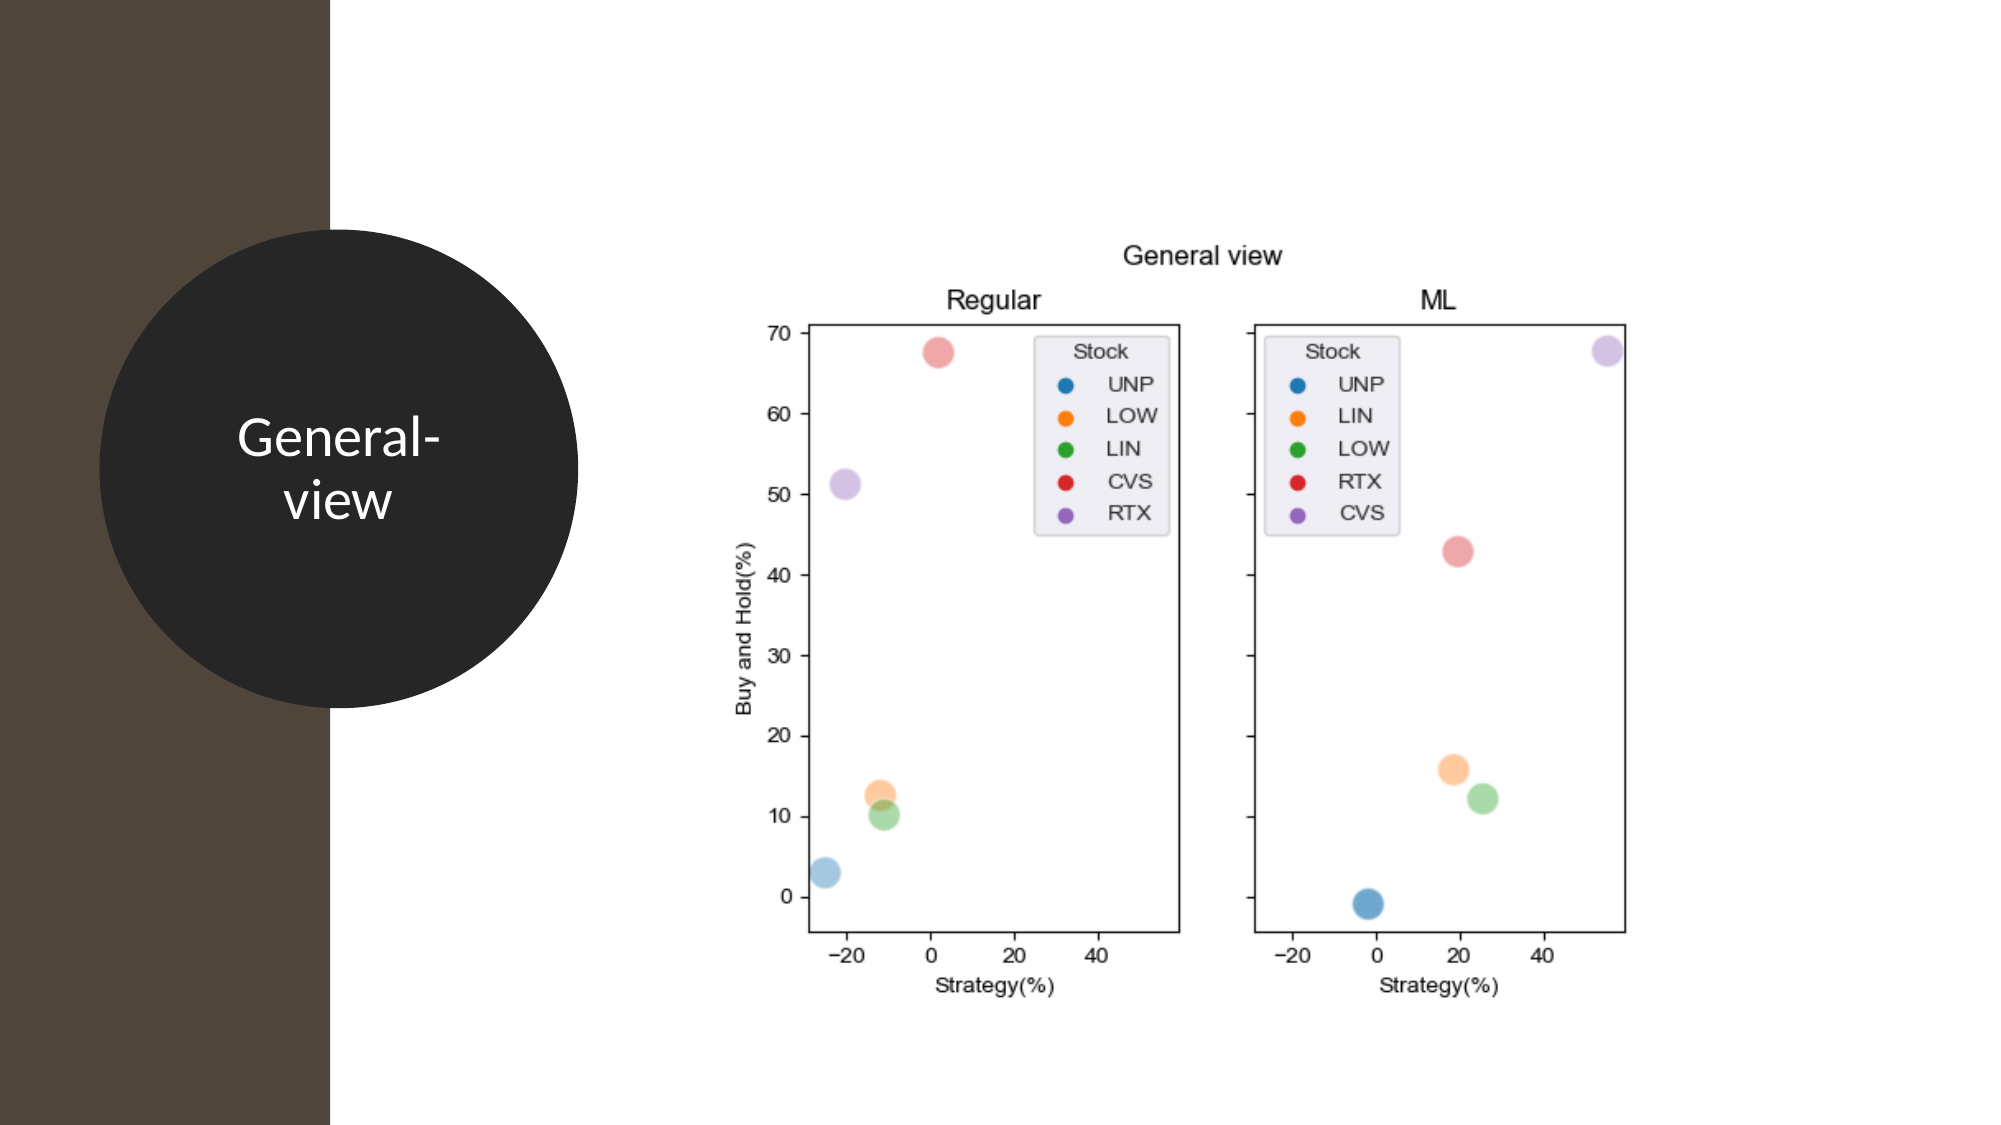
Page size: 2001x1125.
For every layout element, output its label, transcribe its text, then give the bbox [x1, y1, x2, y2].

text_box General-view [113, 243, 564, 694]
text_box [0, 0, 331, 1125]
picture [677, 229, 1730, 1019]
